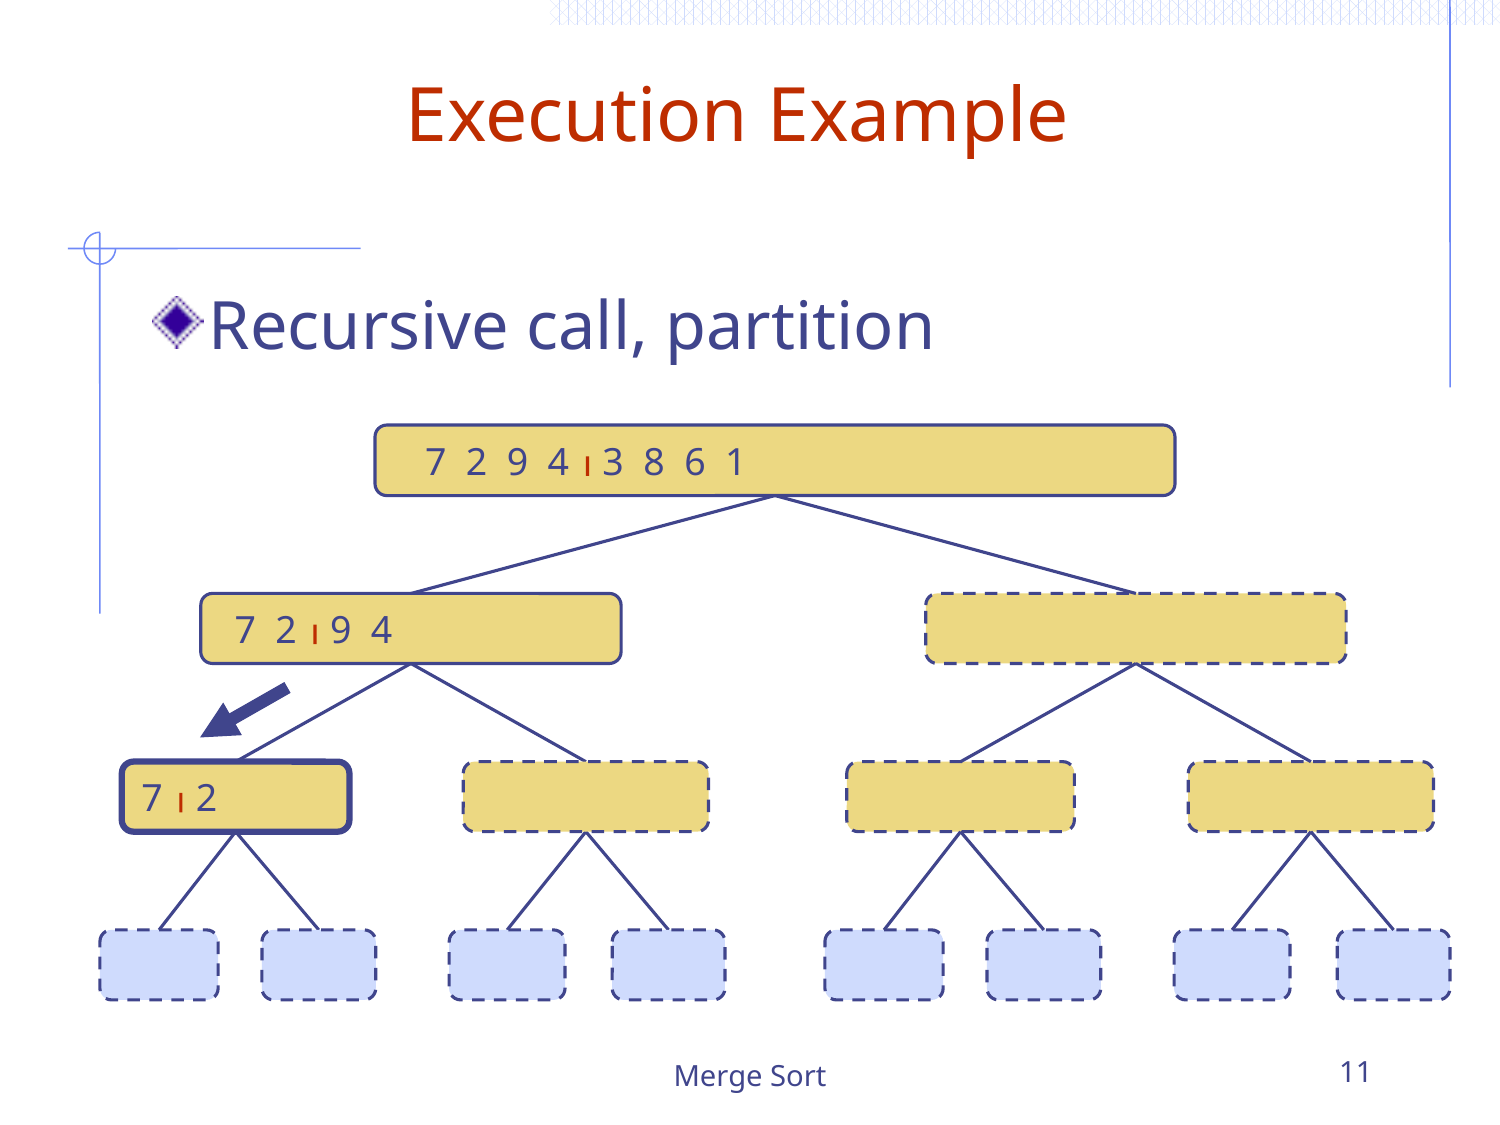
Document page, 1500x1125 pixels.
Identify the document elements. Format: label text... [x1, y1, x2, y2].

list Recursive call, partition [137, 275, 1413, 388]
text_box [1231, 833, 1308, 929]
text_box 7  2  2 7 [121, 761, 350, 832]
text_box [158, 834, 234, 928]
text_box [960, 664, 1134, 761]
text_box Execution Example [99, 73, 1375, 165]
text_box 11 [1074, 1024, 1388, 1100]
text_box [410, 496, 773, 593]
text_box 6 1  1 6 [1188, 761, 1434, 832]
text_box [199, 720, 230, 738]
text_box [1135, 664, 1312, 761]
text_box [960, 833, 1045, 929]
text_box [1310, 833, 1394, 929]
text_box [235, 664, 409, 759]
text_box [774, 496, 1137, 593]
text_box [883, 833, 958, 929]
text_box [235, 834, 320, 928]
text_box 9 4  4 9 [463, 761, 709, 832]
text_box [506, 833, 583, 928]
text_box 7 2  9 4  2 4 7 9 [200, 593, 622, 664]
text_box 7 2 9 4  3 8 6 1  1 2 3 4 6 7 8 9 [375, 425, 1176, 496]
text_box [99, 929, 1451, 1001]
text_box Merge Sort [512, 1024, 988, 1100]
text_box 3 8 6 1  1 3 8 6 [925, 593, 1347, 664]
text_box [410, 664, 587, 761]
picture [152, 296, 204, 349]
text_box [585, 833, 669, 928]
text_box 3 8  3 8 [846, 761, 1075, 832]
